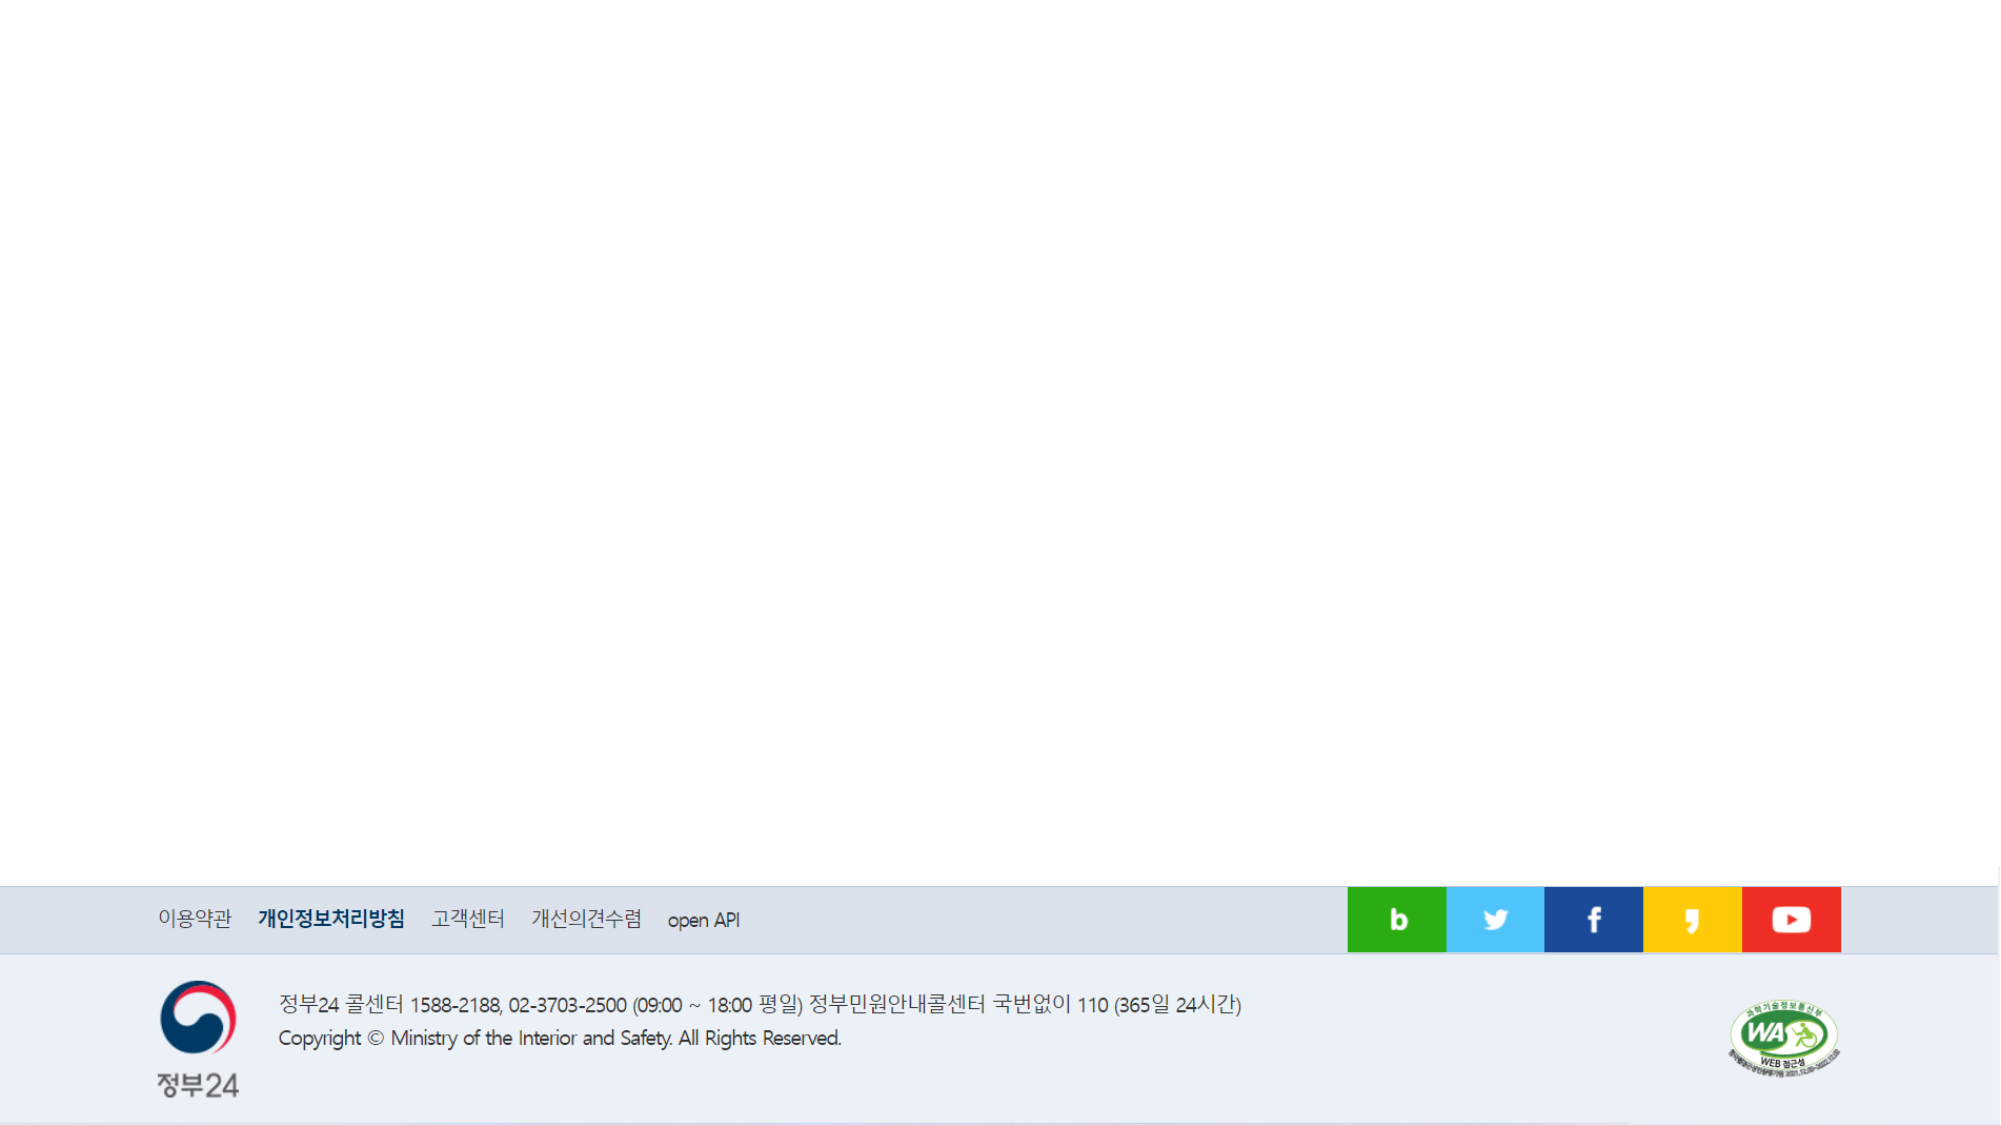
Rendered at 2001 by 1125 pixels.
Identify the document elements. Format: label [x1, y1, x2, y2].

picture [0, 866, 2000, 1125]
